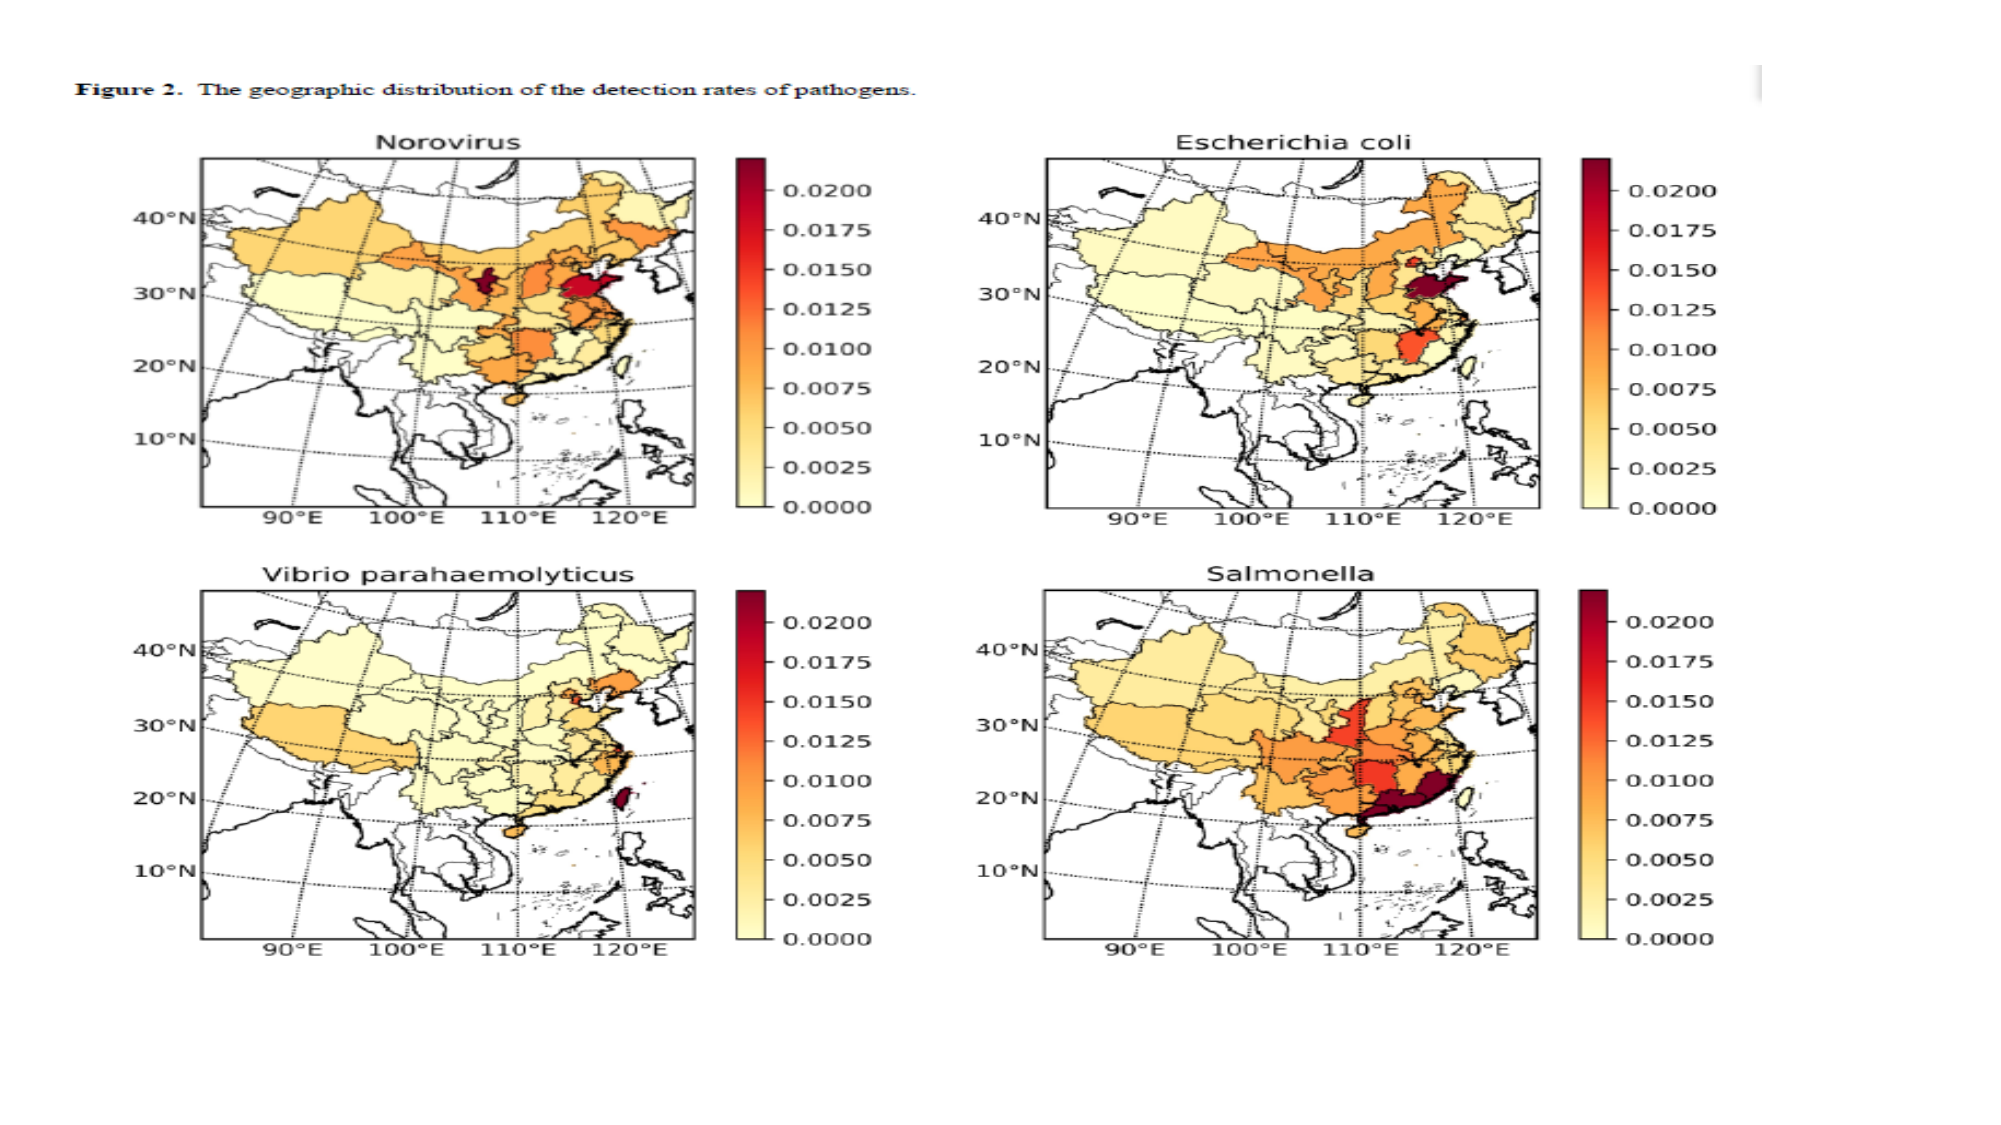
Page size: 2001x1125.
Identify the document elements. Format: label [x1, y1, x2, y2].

picture [34, 65, 1762, 1006]
